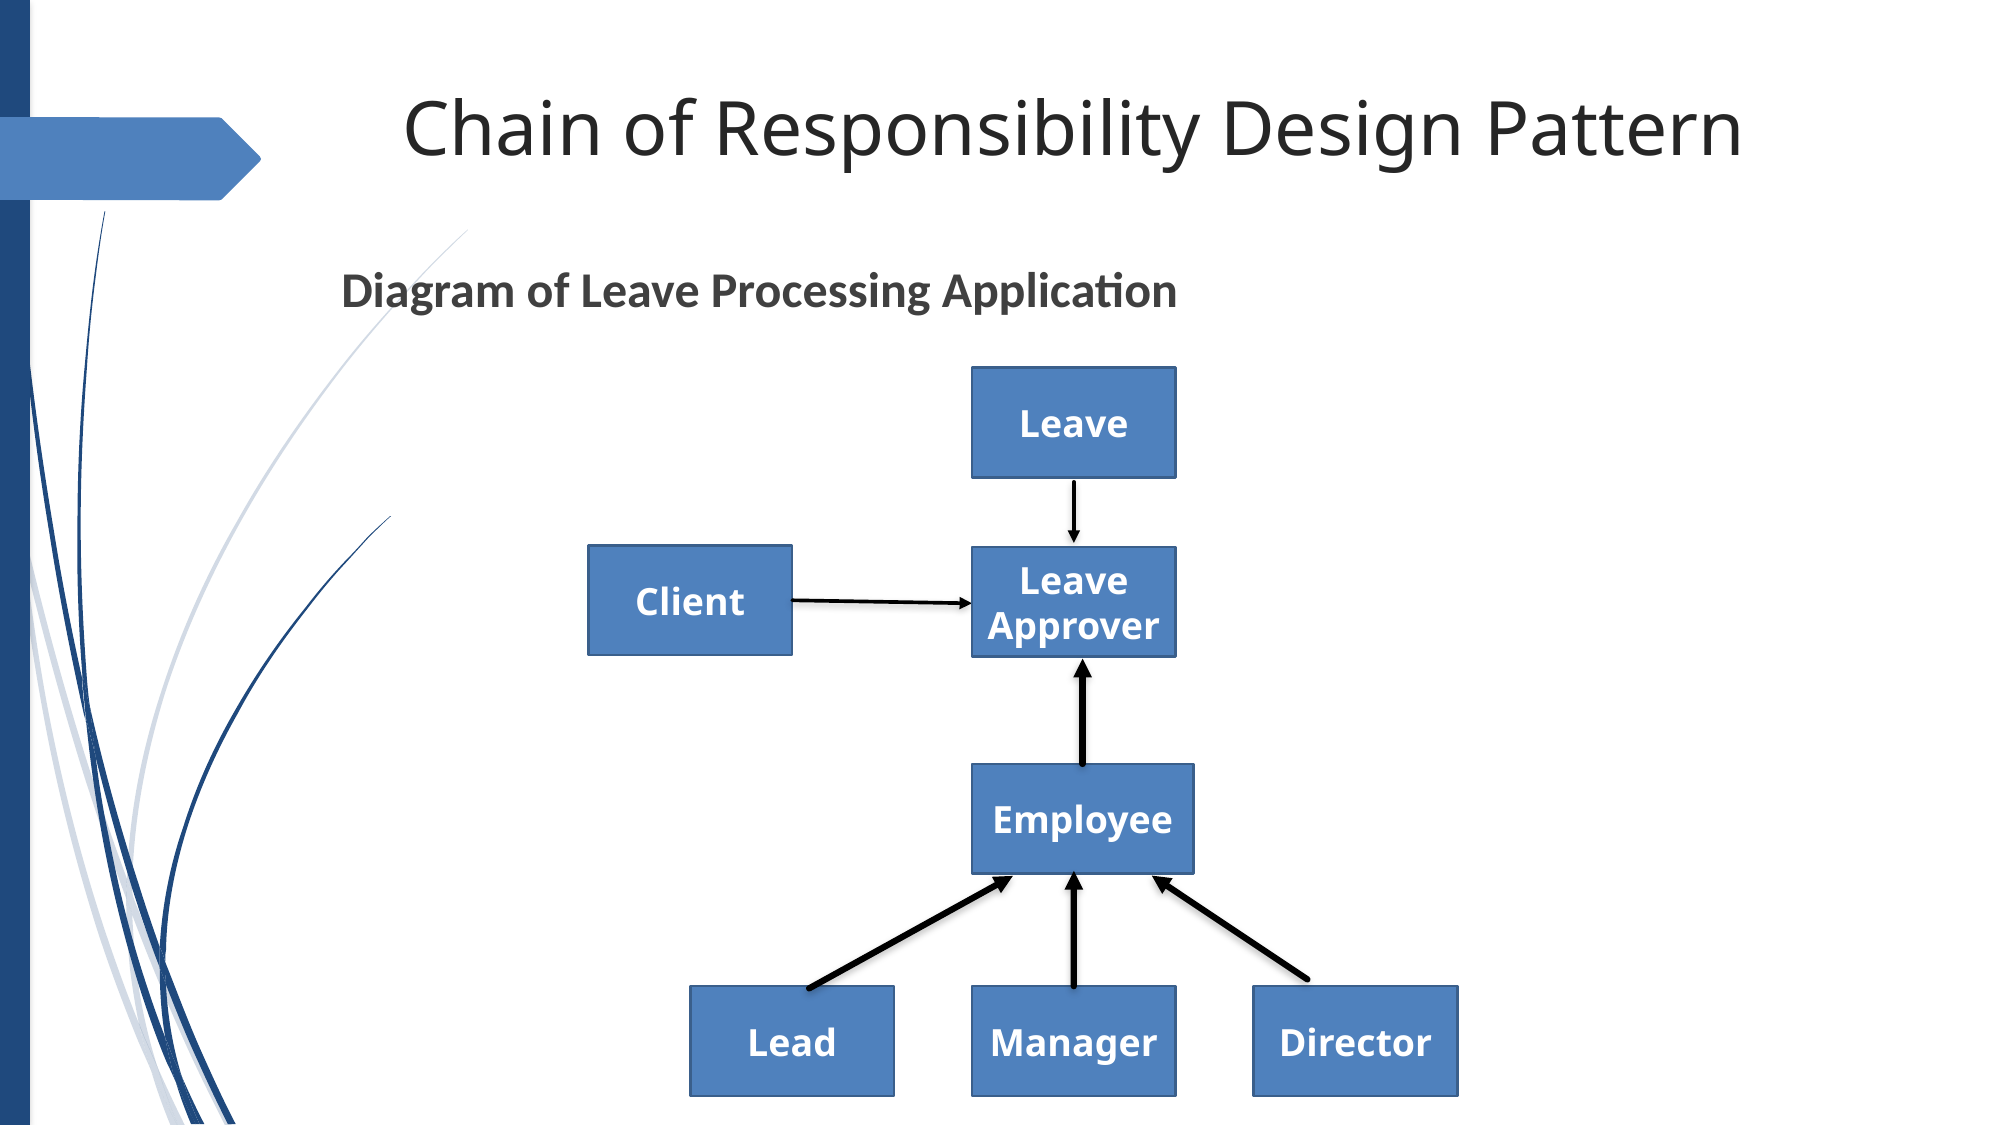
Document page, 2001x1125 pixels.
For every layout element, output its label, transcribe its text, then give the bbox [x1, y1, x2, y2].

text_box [791, 600, 973, 604]
text_box Client [587, 544, 793, 656]
text_box Employee [971, 763, 1195, 875]
text_box Manager [971, 985, 1177, 1097]
text_box Director [1252, 985, 1459, 1097]
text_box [808, 875, 1014, 989]
list Diagram of Leave Processing Application [273, 256, 1324, 363]
text_box Leave Approver [971, 546, 1177, 658]
title Chain of Responsibility Design Pattern [387, 73, 1850, 284]
text_box Lead [689, 985, 895, 1097]
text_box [1151, 875, 1308, 980]
text_box Leave [971, 366, 1177, 479]
